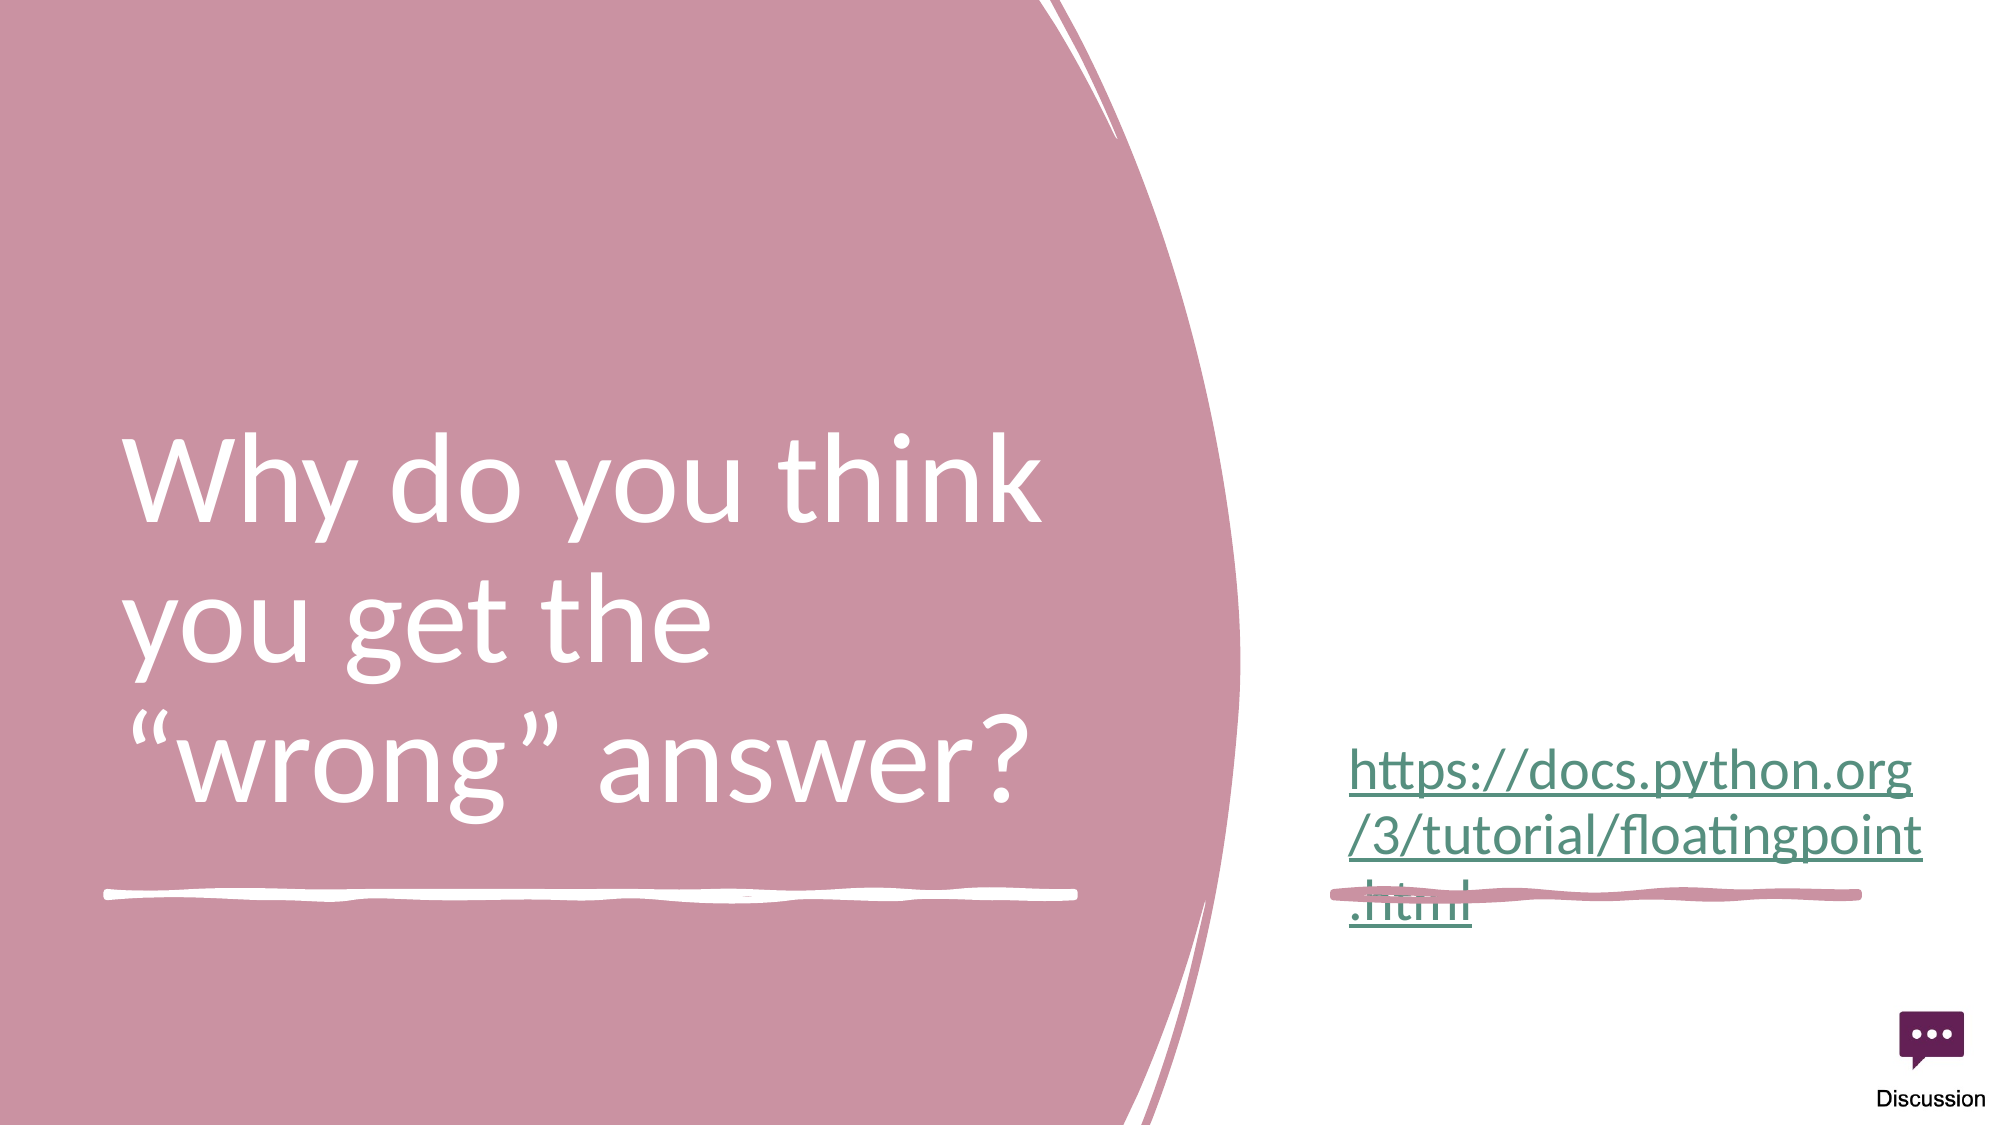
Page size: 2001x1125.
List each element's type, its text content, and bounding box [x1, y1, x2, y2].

list https://docs.python.org/3/tutorial/floatingpoint.html [1333, 184, 1945, 809]
title Why do you think you get the “wrong” answer? [106, 213, 1074, 838]
text_box [1332, 888, 1860, 902]
text_box [1061, 0, 2000, 1125]
text_box [1040, 0, 1113, 130]
text_box [0, 0, 1241, 1125]
text_box [105, 889, 1076, 902]
picture [1862, 994, 2000, 1125]
